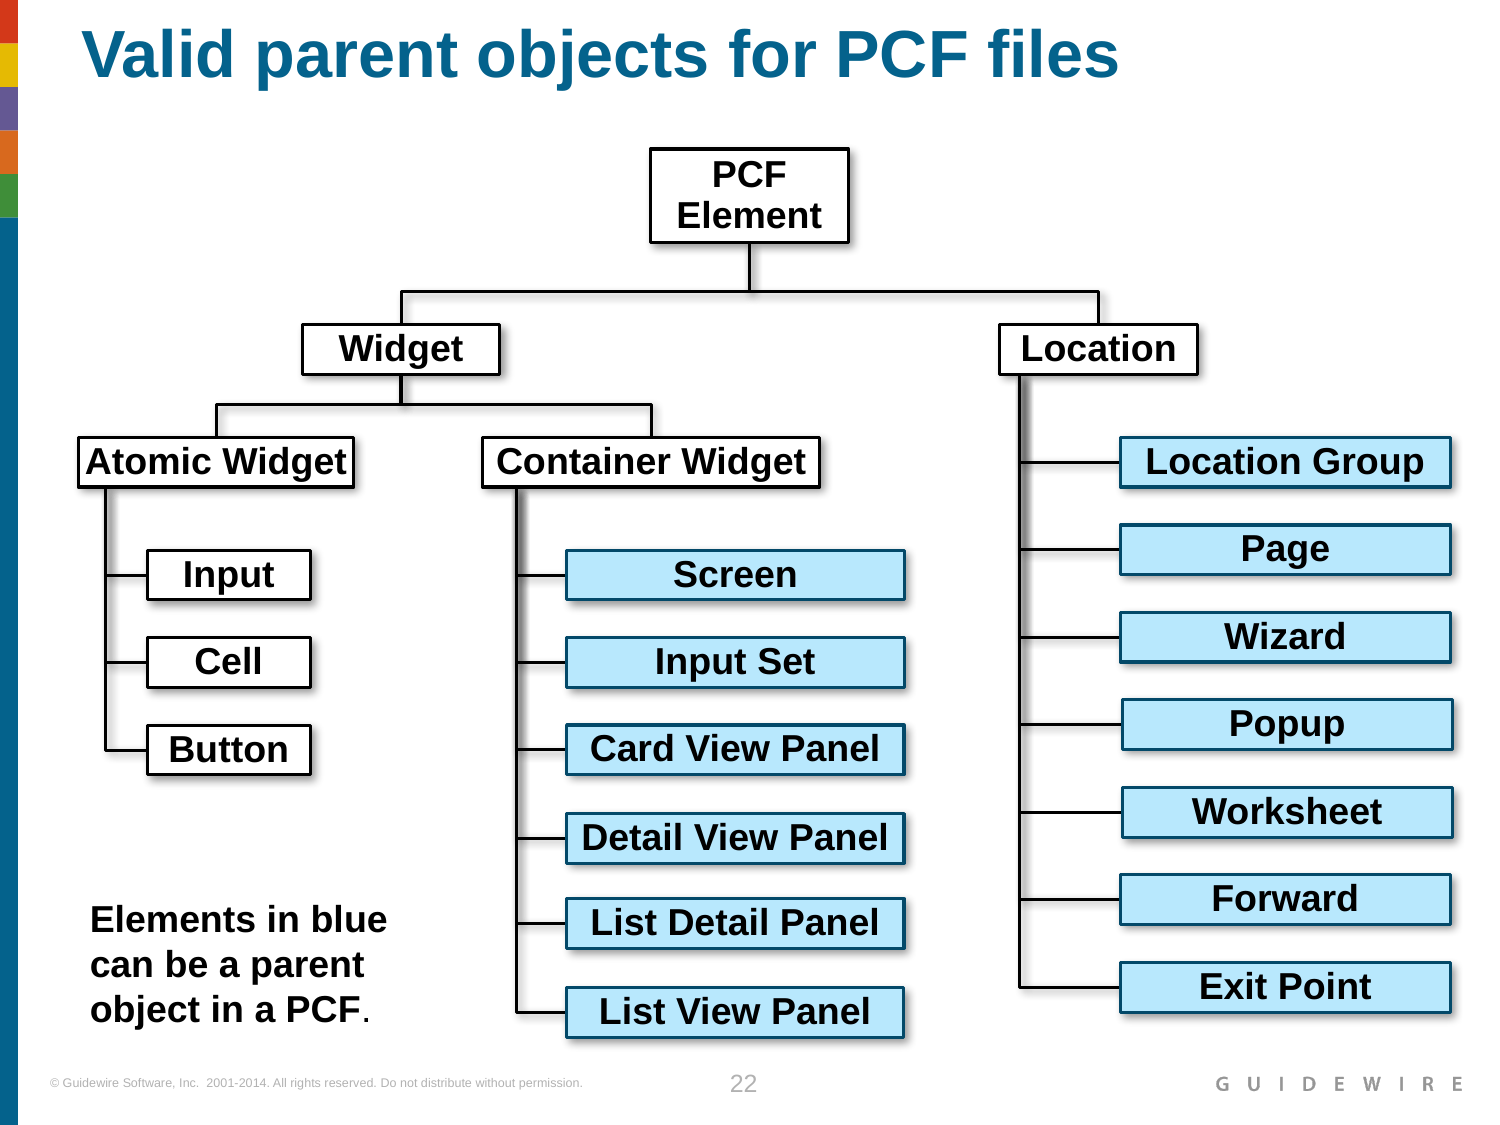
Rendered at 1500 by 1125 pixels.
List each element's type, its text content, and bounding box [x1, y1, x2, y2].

title Valid parent objects for PCF files [81, 19, 1446, 130]
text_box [0, 137, 1500, 1125]
